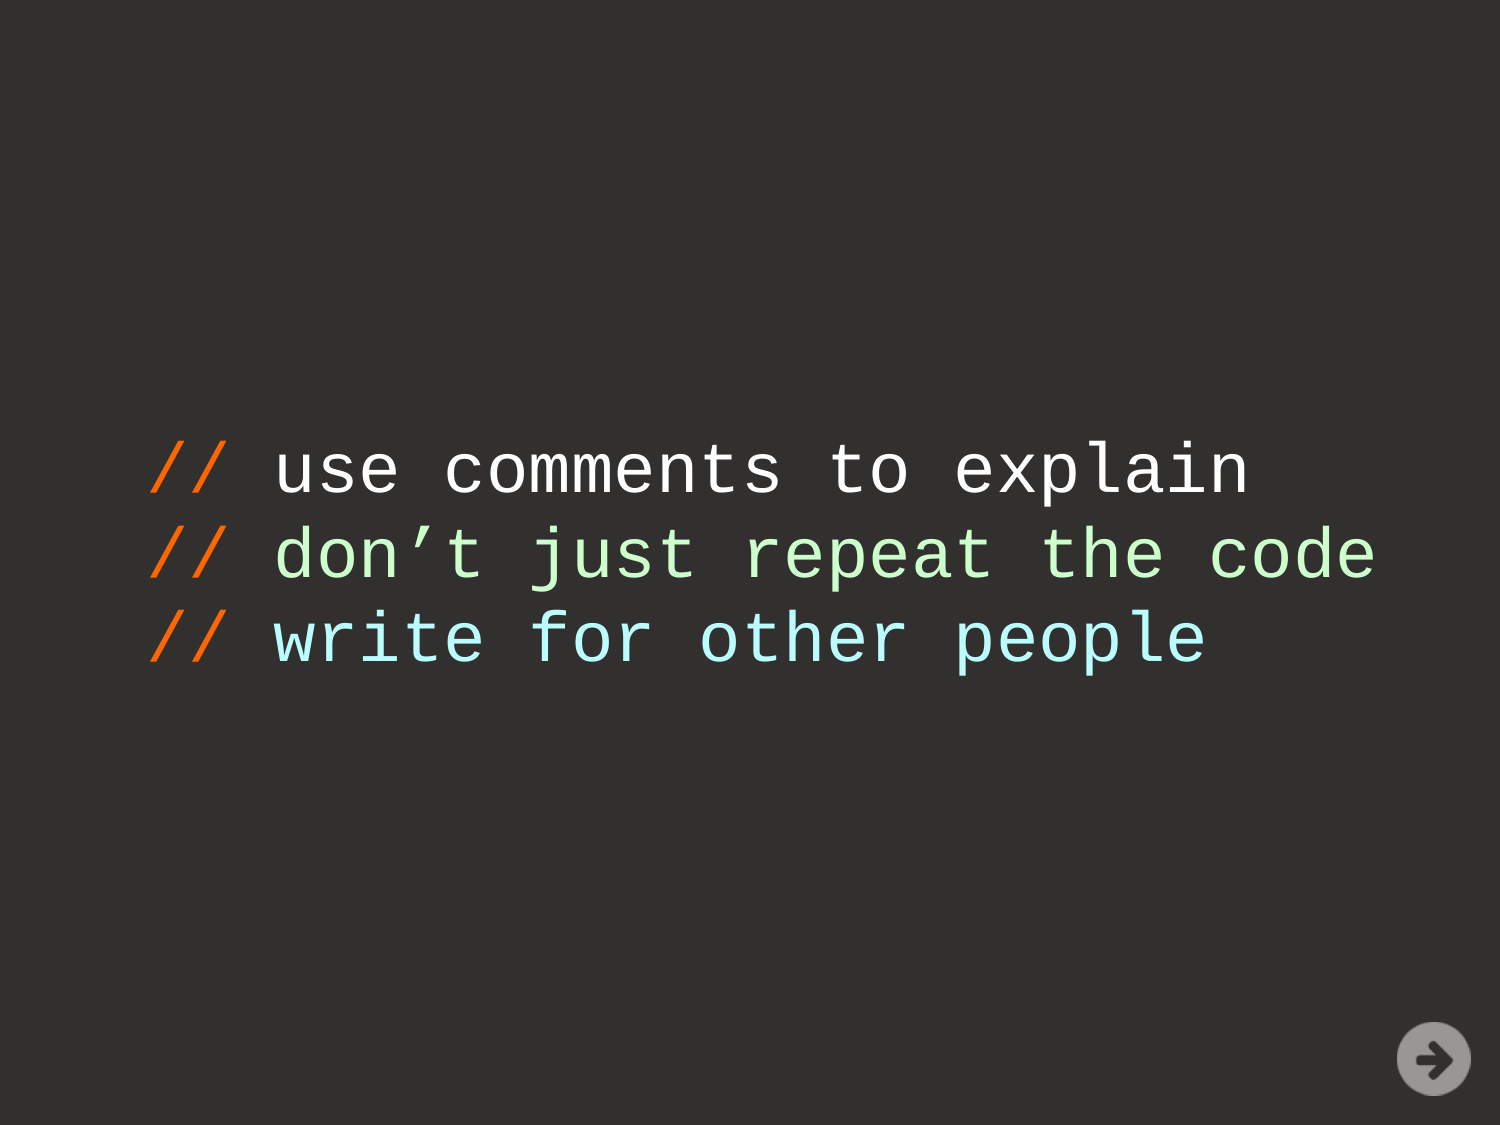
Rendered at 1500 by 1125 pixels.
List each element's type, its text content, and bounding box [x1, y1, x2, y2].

picture [1397, 1022, 1471, 1096]
title // use comments to explain // don’t just repeat the code // write for other people [0, 0, 1500, 1125]
